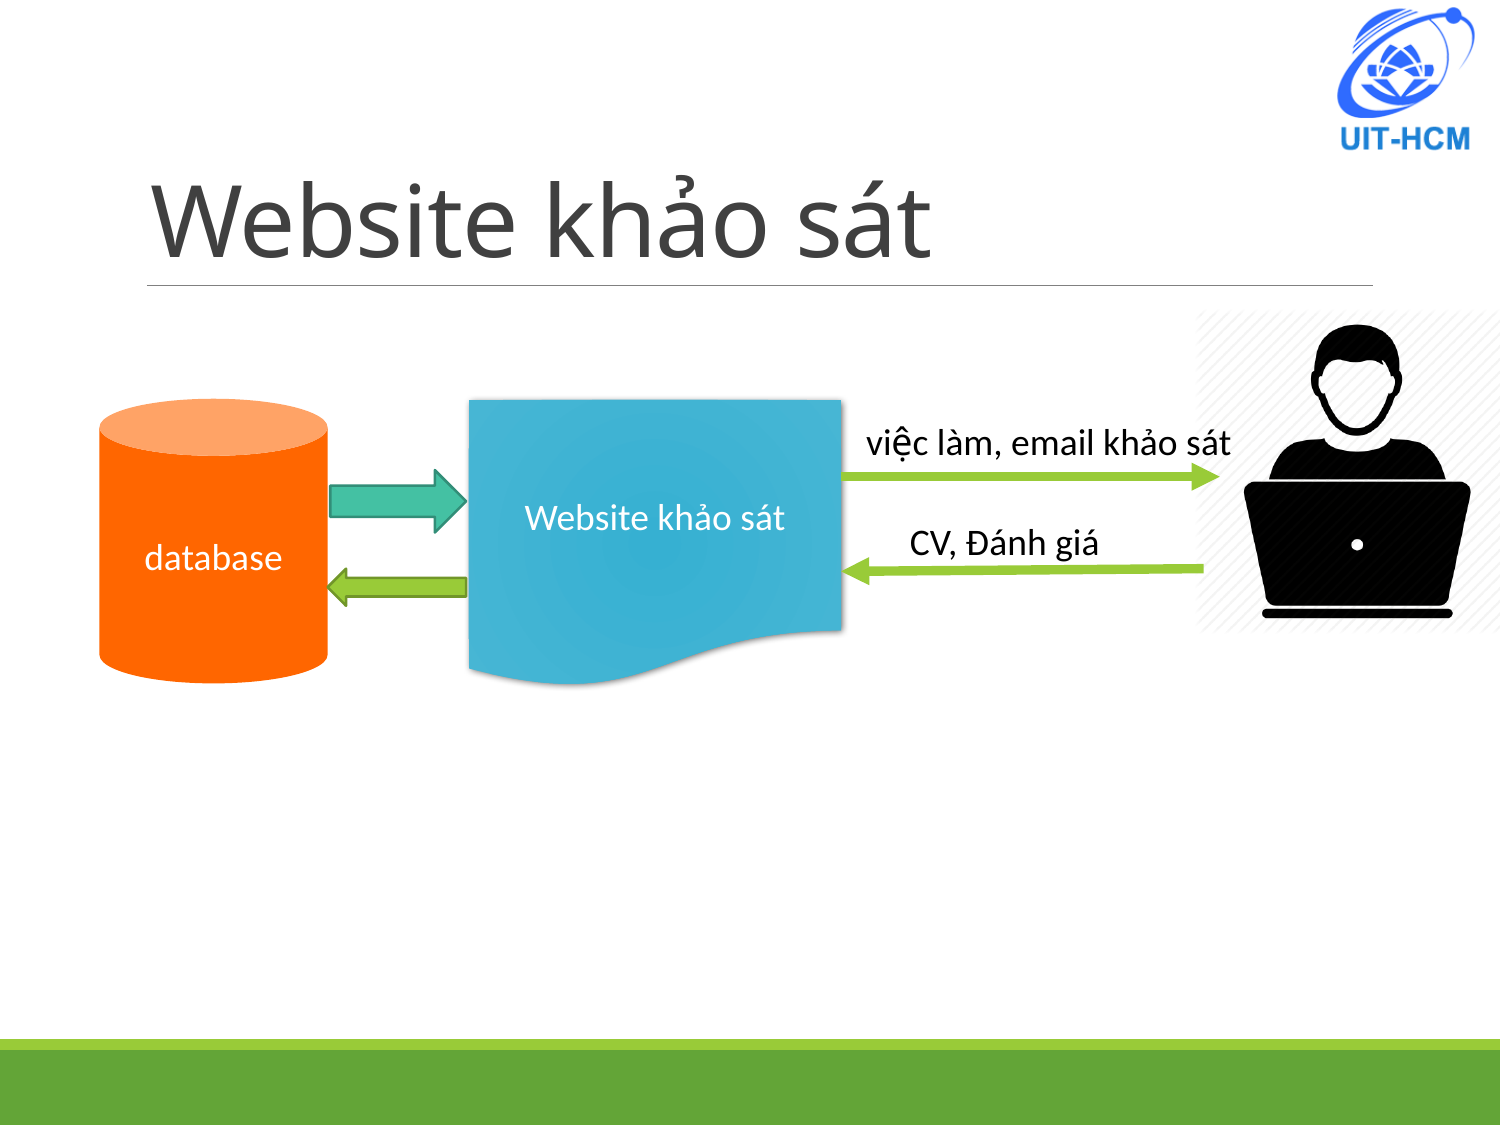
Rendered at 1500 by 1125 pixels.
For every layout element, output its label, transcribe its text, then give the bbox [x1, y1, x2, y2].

picture [1193, 307, 1500, 634]
text_box CV, Đánh giá [895, 510, 1115, 565]
text_box database [98, 397, 329, 685]
picture [1309, 3, 1500, 160]
text_box việc làm, email khảo sát [851, 410, 1191, 470]
text_box [328, 468, 468, 534]
text_box [326, 567, 468, 607]
text_box Website khảo sát [468, 399, 842, 684]
title Website khảo sát [135, 47, 1373, 285]
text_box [840, 568, 1205, 572]
